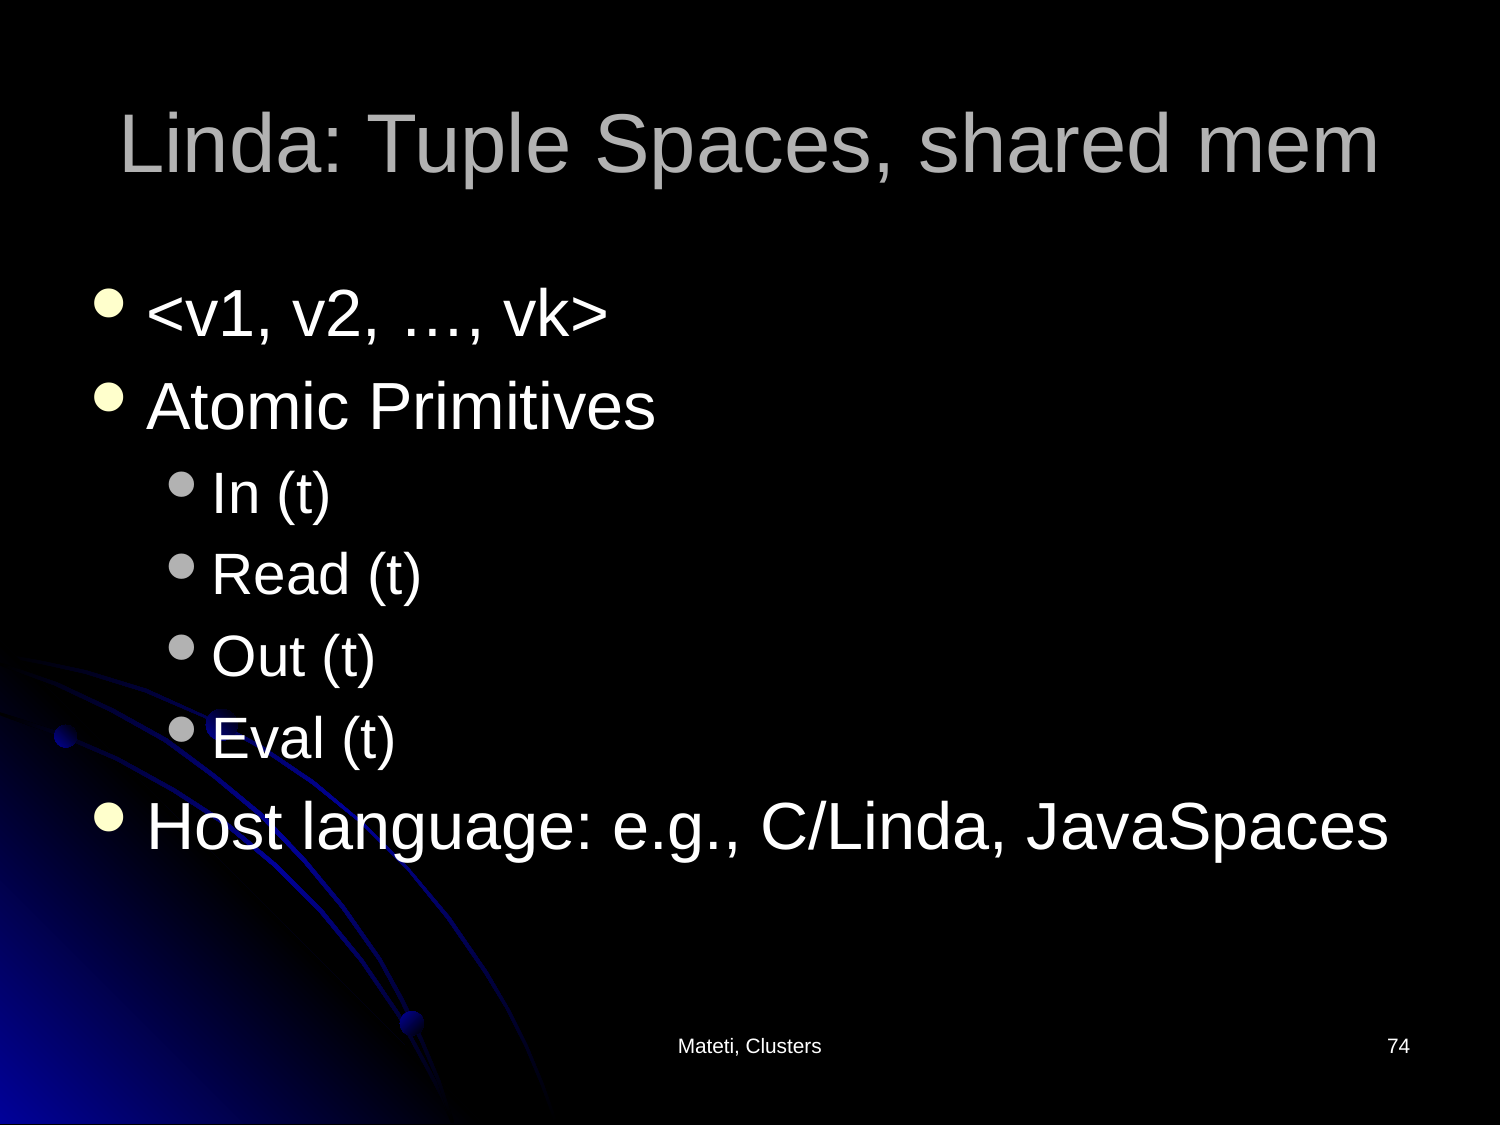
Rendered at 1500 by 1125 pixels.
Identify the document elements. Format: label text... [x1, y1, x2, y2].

title Linda: Tuple Spaces, shared mem [75, 45, 1425, 233]
slide_number 74 [1074, 1025, 1425, 1100]
footer Mateti, Clusters [512, 1025, 988, 1100]
list <v1, v2, …, vk> Atomic Primitives In (t) Read (t) Out (t) Eval (t) Host language: e.g., C/Linda, JavaSpaces [75, 262, 1425, 1006]
